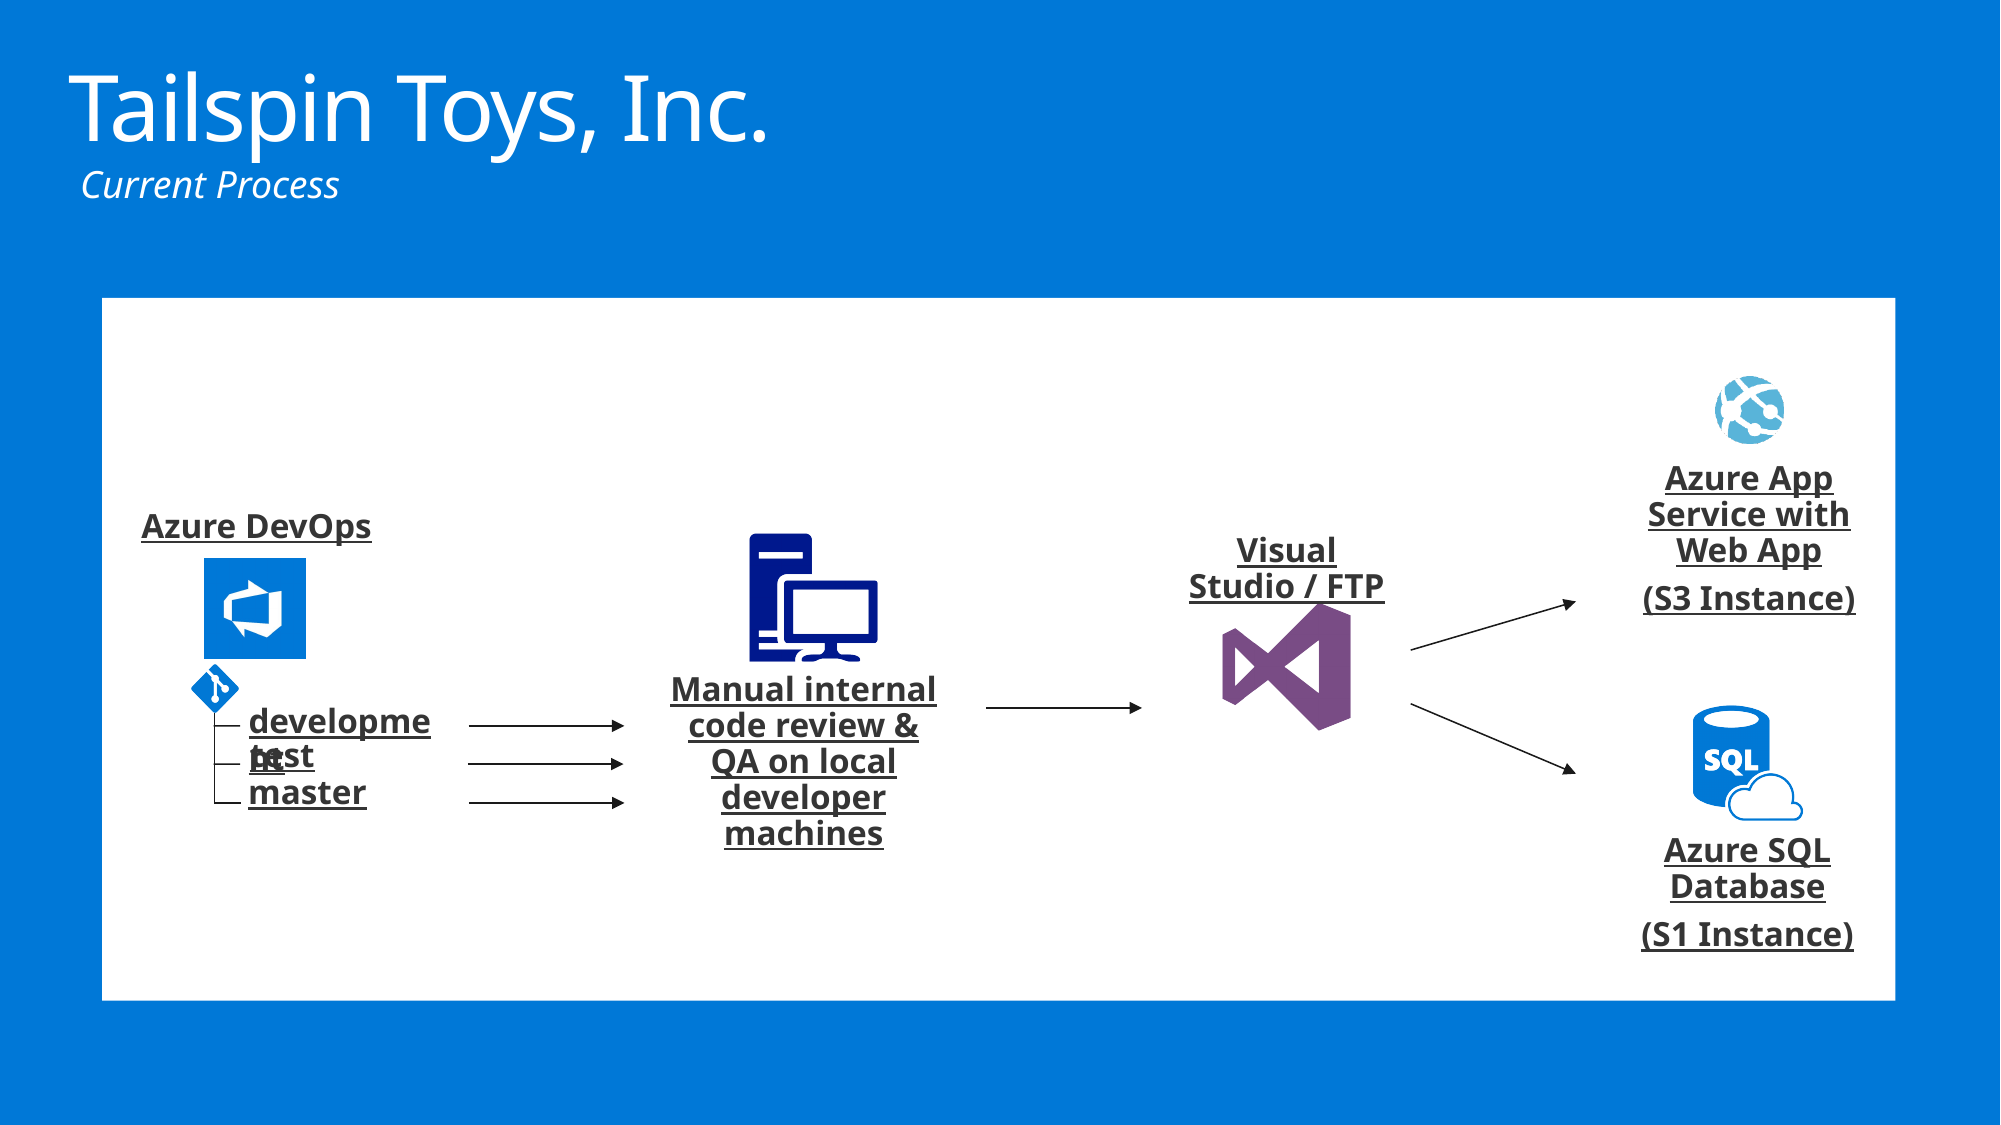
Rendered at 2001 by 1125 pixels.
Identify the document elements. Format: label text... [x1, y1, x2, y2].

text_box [101, 297, 1896, 1001]
text_box Current Process [65, 153, 1924, 214]
title Tailspin Toys, Inc. [44, 47, 1957, 196]
